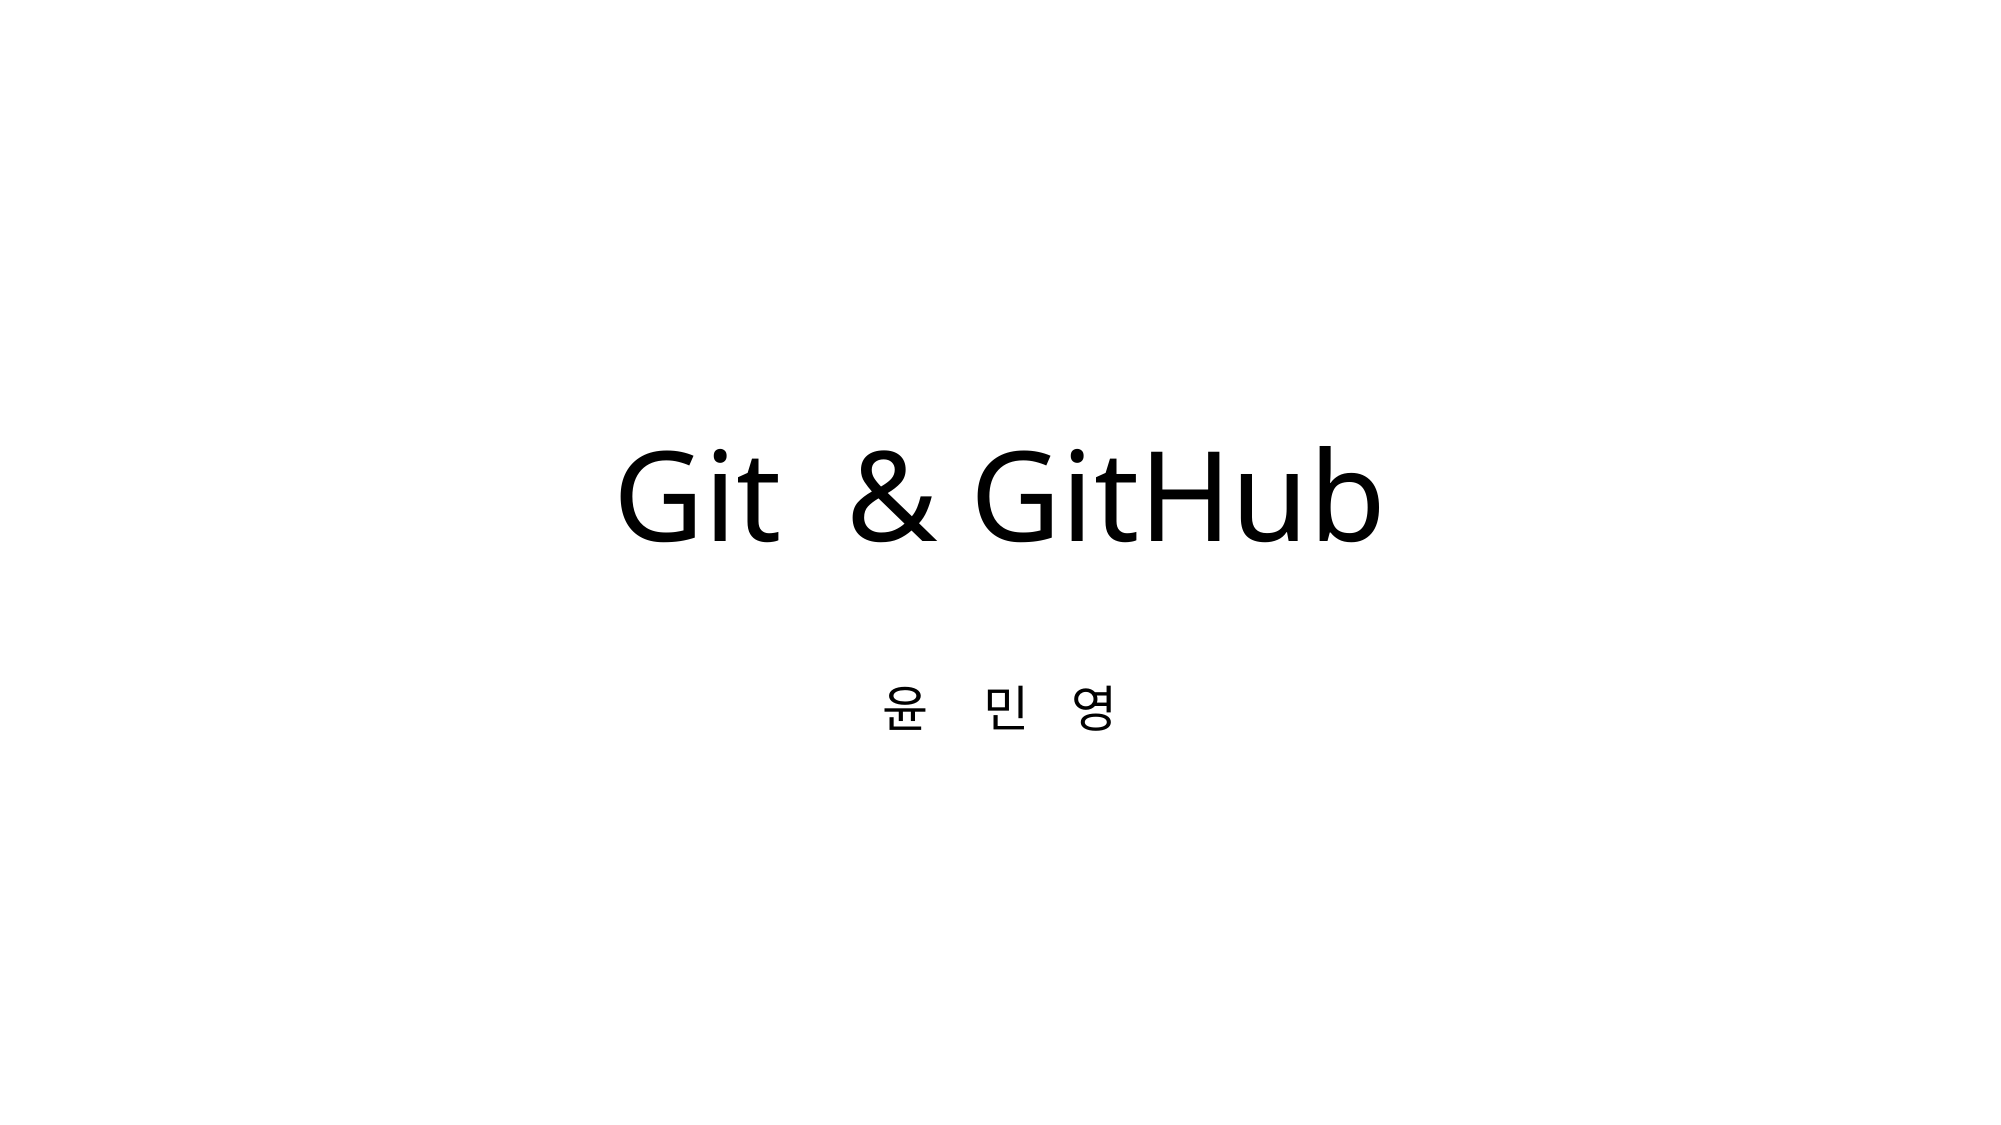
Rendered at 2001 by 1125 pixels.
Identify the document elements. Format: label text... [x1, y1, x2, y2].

subtitle 윤 민 영 [249, 676, 1750, 949]
title Git & GitHub [249, 184, 1750, 576]
